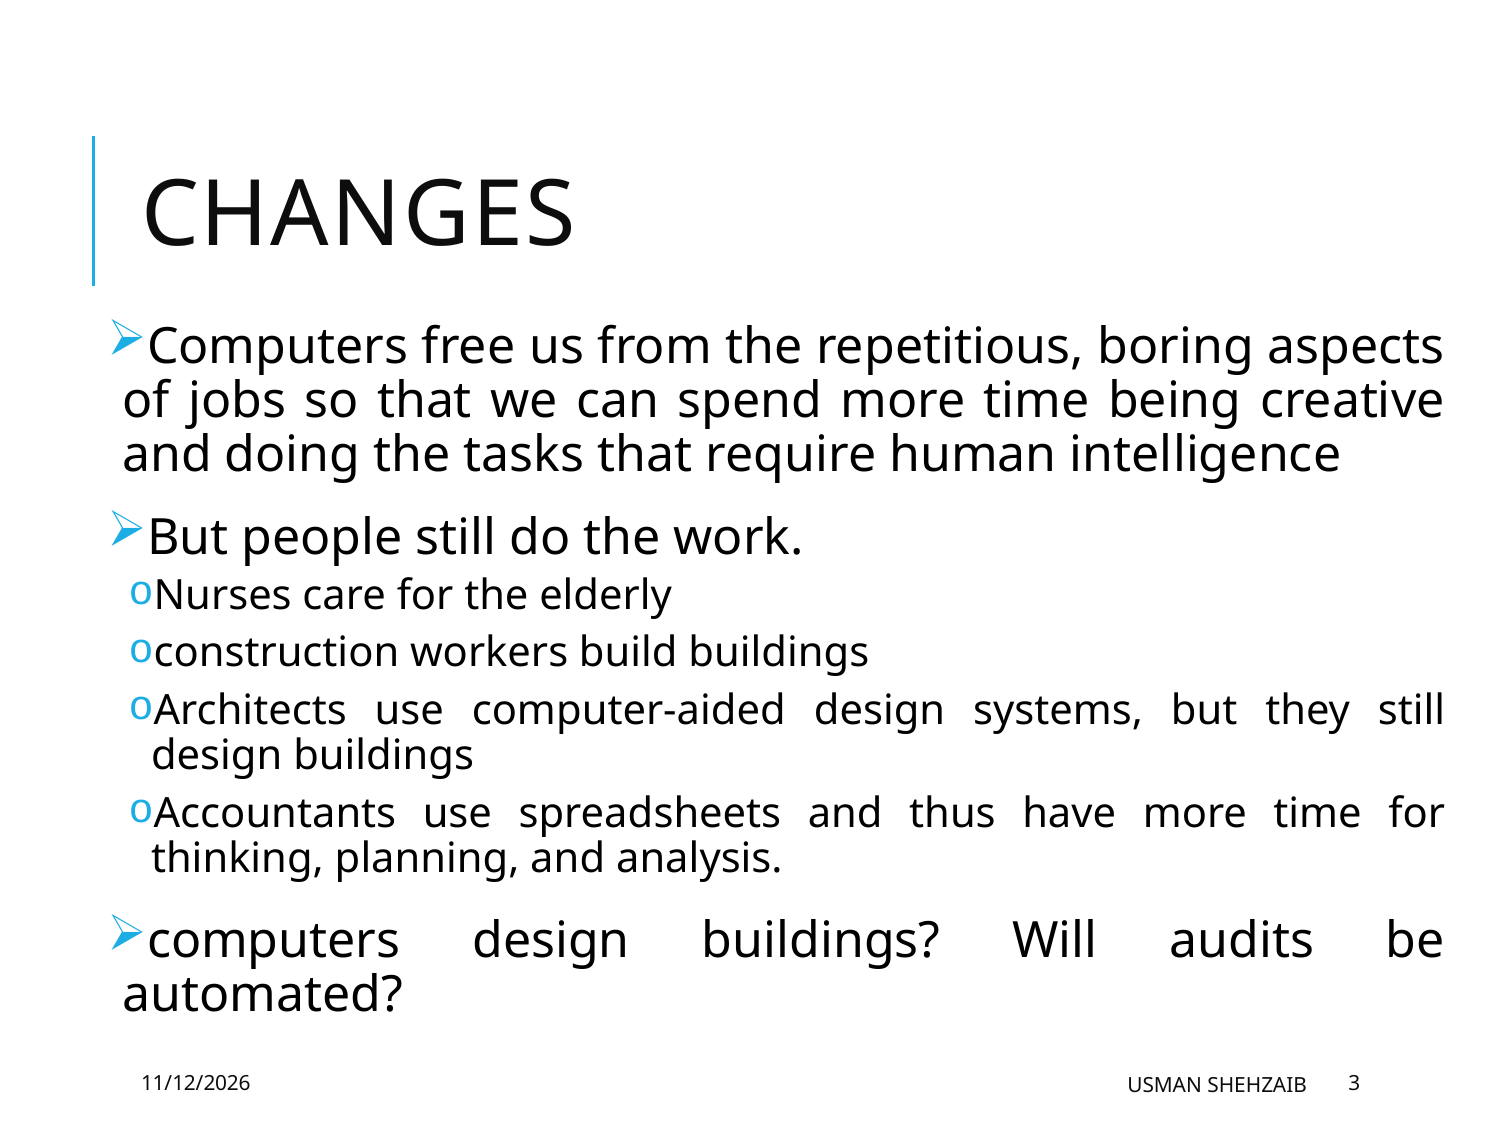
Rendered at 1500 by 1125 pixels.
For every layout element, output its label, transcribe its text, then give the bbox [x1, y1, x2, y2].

slide_number 3 [1333, 1061, 1454, 1107]
list Computers free us from the repetitious, boring aspects of jobs so that we can spend more time being creative and doing the tasks that require human intelligence But people still do the work. Nurses care for the elderly construction workers build buildings Architects use computer-aided design systems, but they still design buildings Accountants use spreadsheets and thus have more time for thinking, planning, and analysis. computers design buildings? Will audits be automated? [99, 312, 1454, 1035]
footer Usman Shehzaib [595, 1061, 1322, 1107]
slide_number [126, 1061, 392, 1107]
title Changes [126, 96, 1322, 312]
